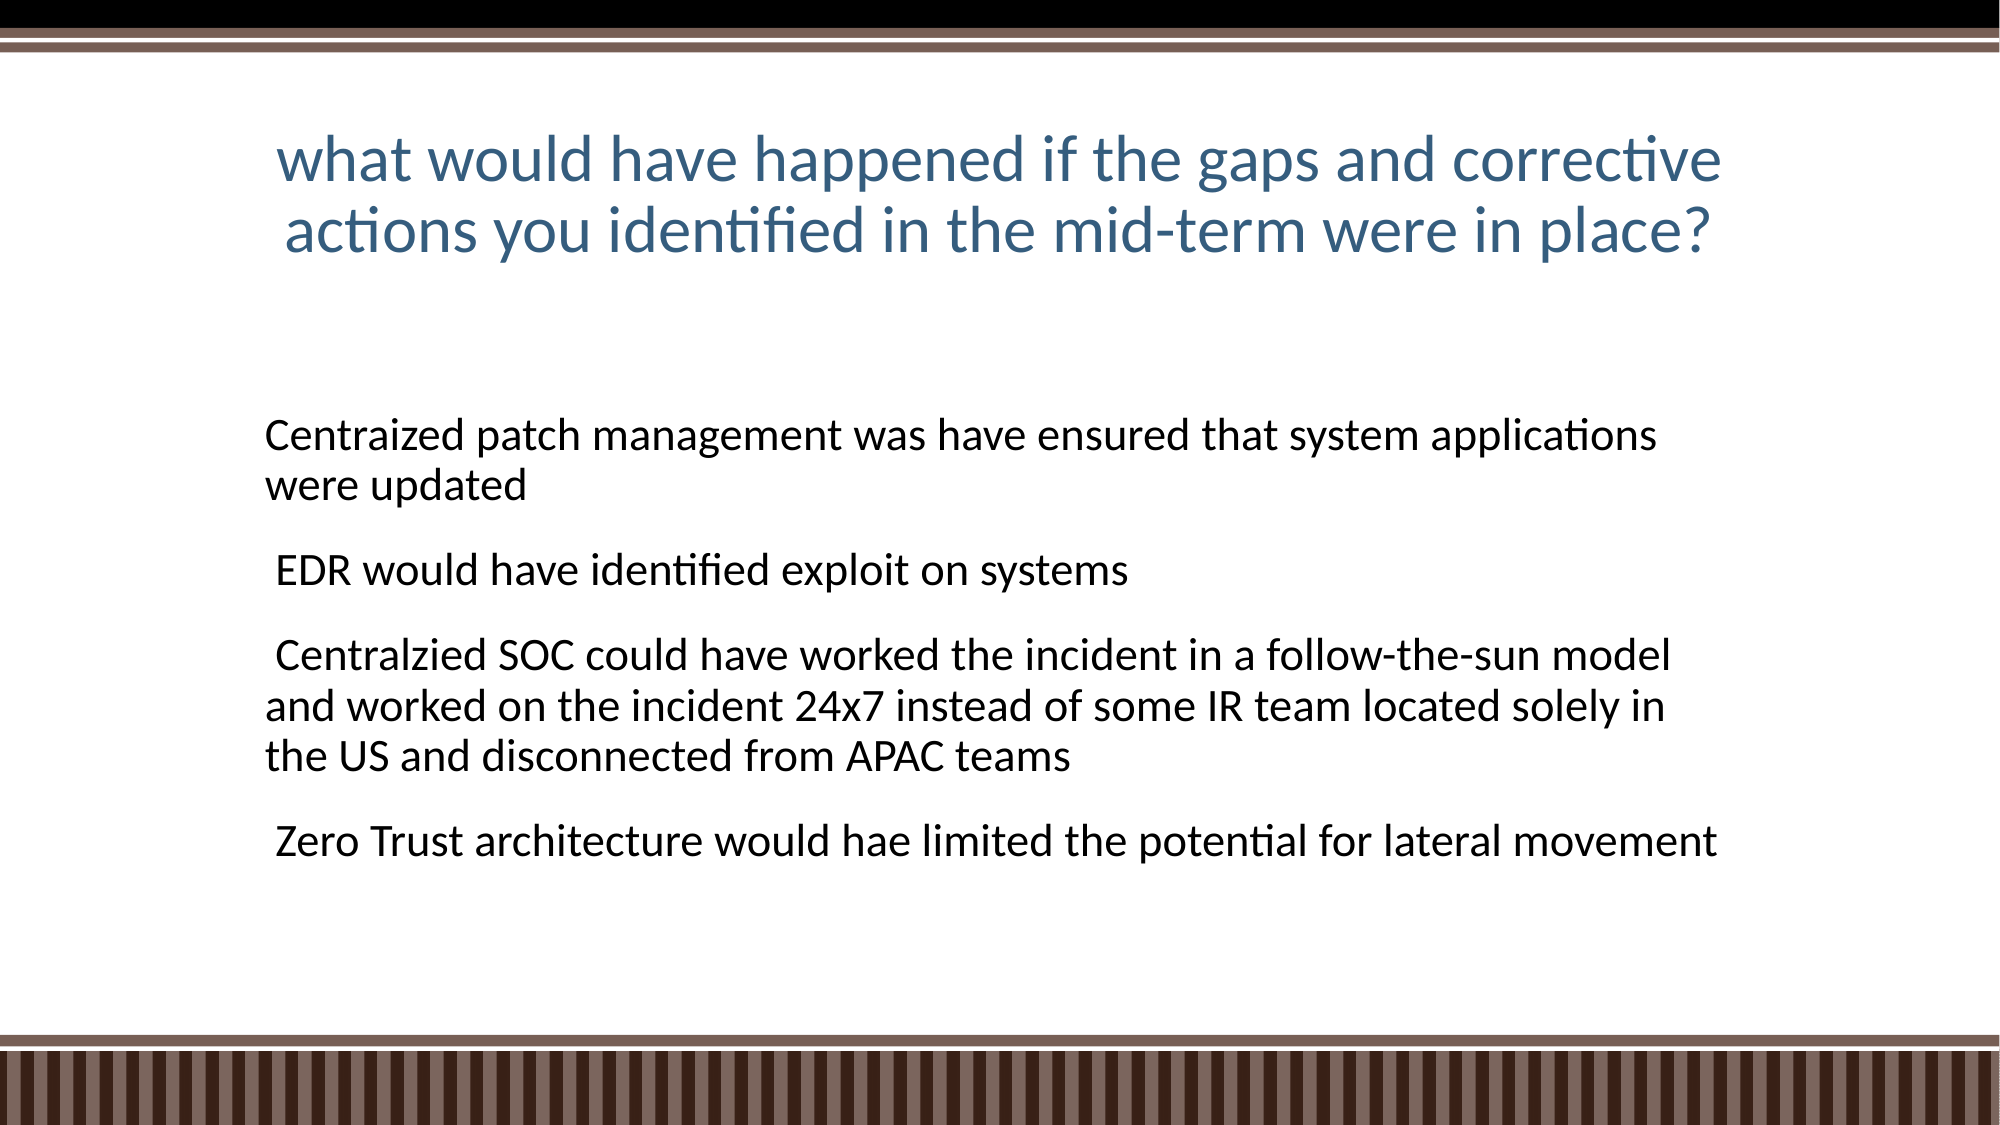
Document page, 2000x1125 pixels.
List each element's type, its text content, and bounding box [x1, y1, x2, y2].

title what would have happened if the gaps and corrective actions you identified in the mid-term were in place? [249, 99, 1750, 275]
list Centraized patch management was have ensured that system applications were updated EDR would have identified exploit on systems Centralzied SOC could have worked the incident in a follow-the-sun model and worked on the incident 24x7 instead of some IR team located solely in the US and disconnected from APAC teams Zero Trust architecture would hae limited the potential for lateral movement [249, 312, 1750, 920]
